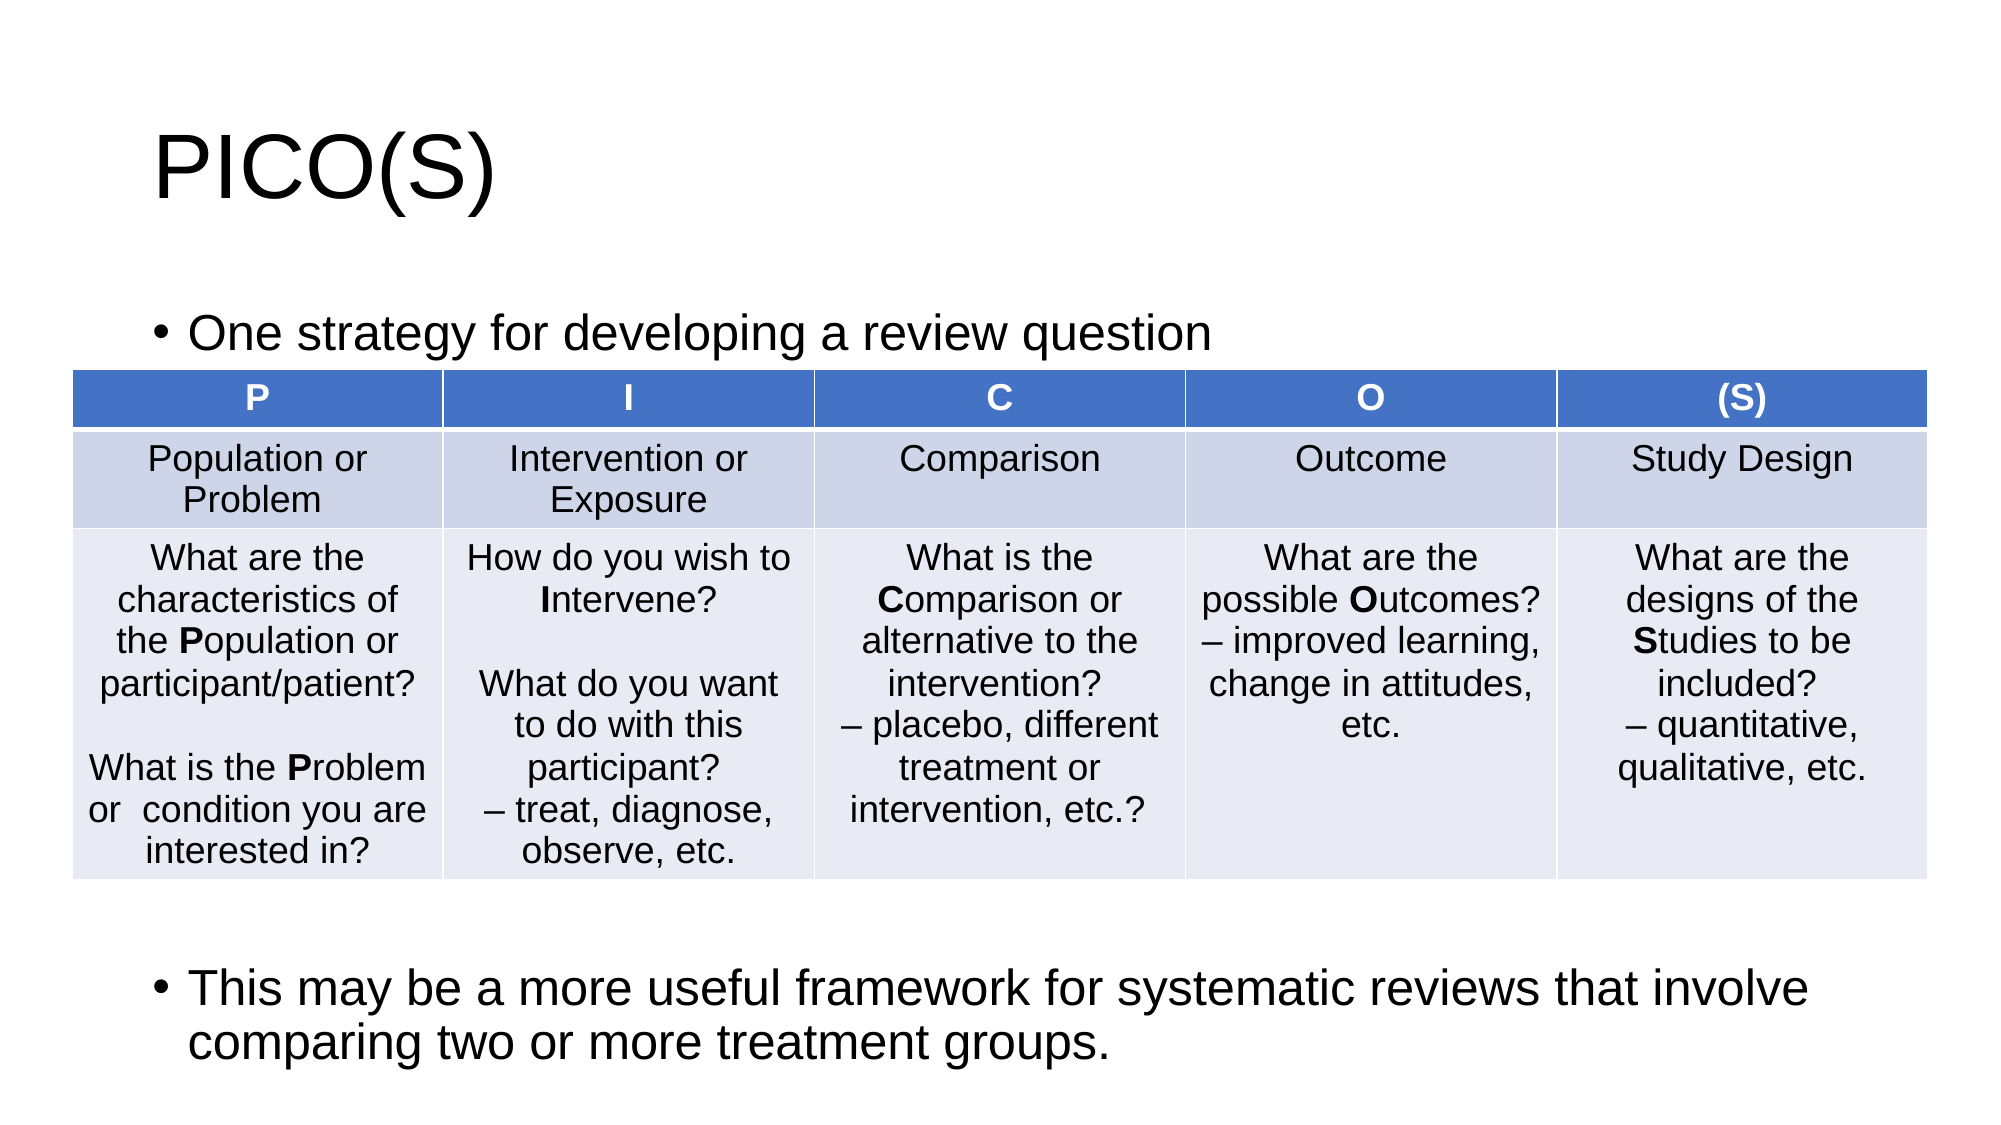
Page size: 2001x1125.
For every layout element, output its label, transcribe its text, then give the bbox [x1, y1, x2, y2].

table_cell What are the possible Outcomes? – improved learning, change in attitudes, etc. [1186, 529, 1556, 879]
table_cell Intervention or Exposure [444, 432, 814, 528]
table_cell How do you wish to Intervene? What do you want to do with this participant? – treat, diagnose, observe, etc. [444, 529, 814, 879]
table_cell Population or Problem [73, 432, 442, 528]
table_cell What is the Comparison or alternative to the intervention? – placebo, different treatment or intervention, etc.? [815, 529, 1185, 879]
table_cell What are the characteristics of the Population or participant/patient? What is the Problem or condition you are interested in? [73, 529, 442, 879]
list One strategy for developing a review question This may be a more useful framework for systematic reviews that involve comparing two or more treatment groups. [137, 880, 1863, 1087]
table_cell Comparison [815, 432, 1185, 528]
table_header I [444, 370, 814, 427]
table_header P [73, 370, 442, 427]
list One strategy for developing a review question This may be a more useful framework for systematic reviews that involve comparing two or more treatment groups. [137, 299, 1863, 368]
title PICO(S) [137, 59, 1863, 278]
table_header O [1186, 370, 1556, 427]
table_cell Study Design [1558, 432, 1927, 528]
table_header C [815, 370, 1185, 427]
table_header (S) [1558, 370, 1927, 427]
table_cell Outcome [1186, 432, 1556, 528]
table_cell What are the designs of the Studies to be included? – quantitative, qualitative, etc. [1558, 529, 1927, 879]
